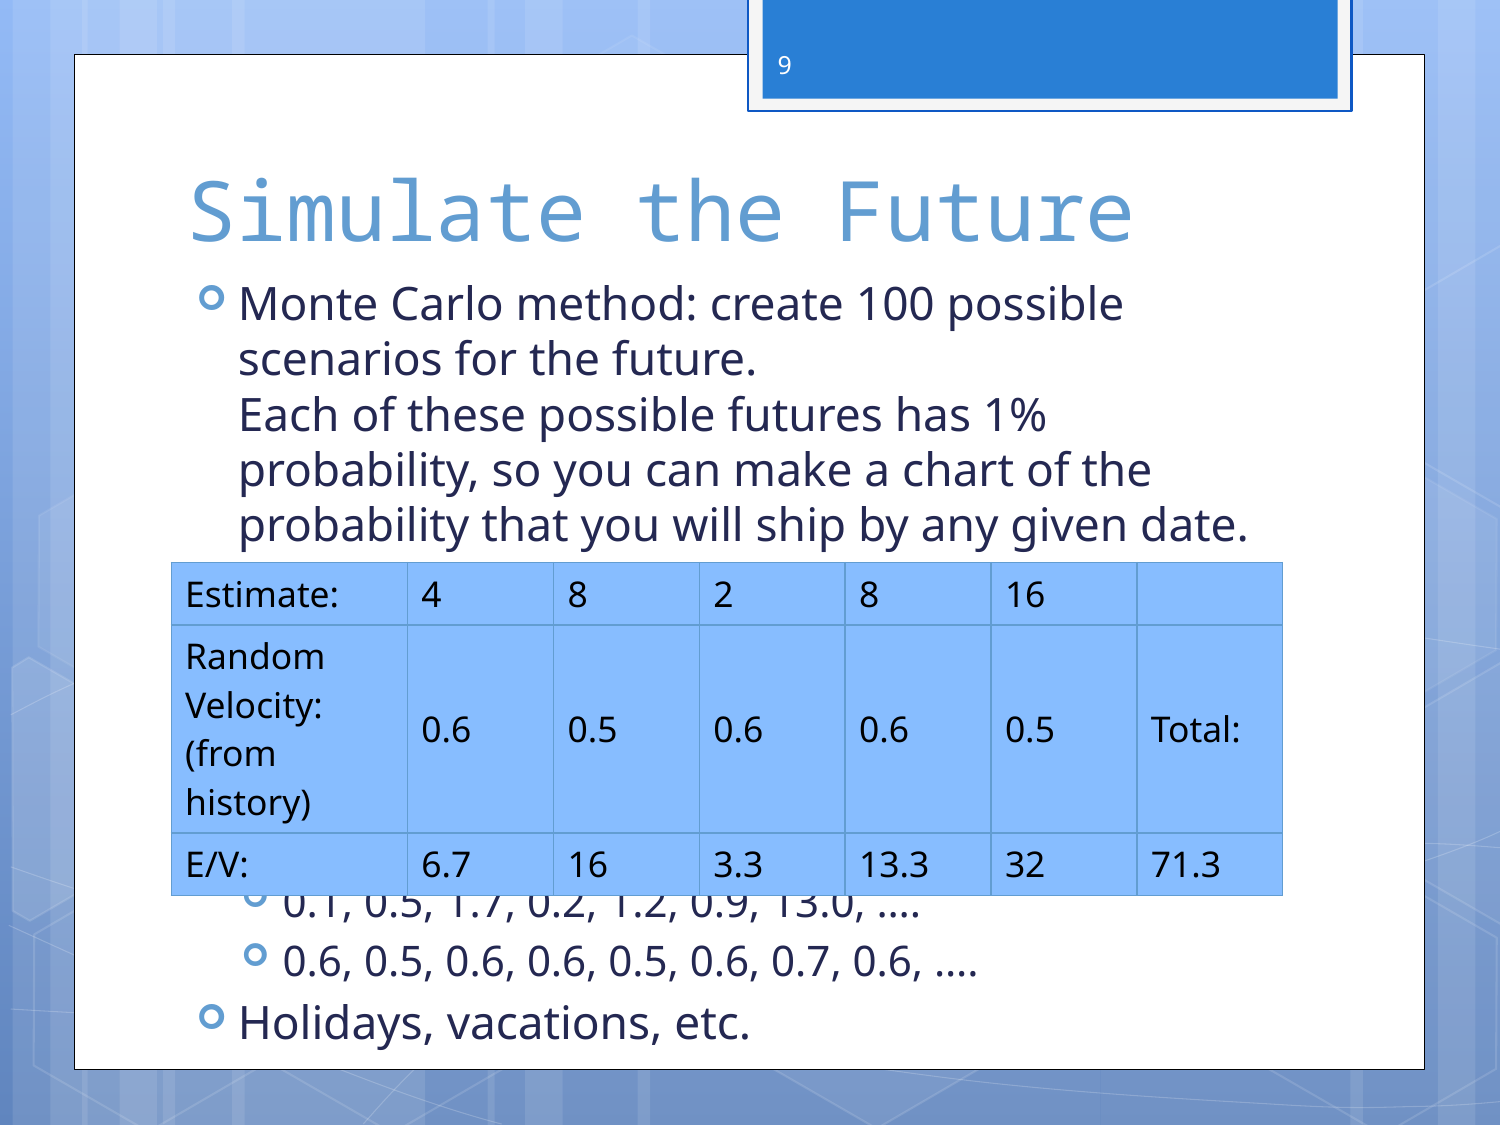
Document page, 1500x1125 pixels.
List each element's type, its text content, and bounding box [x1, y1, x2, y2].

table_cell 13.3 [846, 834, 990, 895]
list Monte Carlo method: create 100 possible scenarios for the future. Each of these possible futures has 1% probability, so you can make a chart of the probability that you will ship by any given date. 1.0 1.0 1.0 1.0 …. 0.1, 0.5, 1.7, 0.2, 1.2, 0.9, 13.0, …. 0.6, 0.5, 0.6, 0.6, 0.5, 0.6, 0.7, 0.6, …. Holidays, vacations, etc. [171, 896, 1283, 1094]
table_header 2 [700, 563, 844, 624]
table_header [1138, 563, 1282, 624]
table_cell 3.3 [700, 834, 844, 895]
table_header 4 [408, 563, 553, 624]
table_cell E/V: [172, 834, 407, 895]
table_cell 6.7 [408, 834, 553, 895]
table_cell 0.5 [992, 626, 1136, 832]
table_cell 0.6 [700, 626, 844, 832]
table_cell Random Velocity: (from history) [172, 626, 407, 832]
table_cell 0.5 [554, 626, 699, 832]
title Simulate the Future [171, 78, 1324, 266]
slide_number 9 [762, 36, 982, 97]
table_cell Total: [1138, 626, 1282, 832]
table_header Estimate: [172, 563, 407, 624]
table_cell 16 [554, 834, 699, 895]
list Monte Carlo method: create 100 possible scenarios for the future. Each of these possible futures has 1% probability, so you can make a chart of the probability that you will ship by any given date. 1.0 1.0 1.0 1.0 …. 0.1, 0.5, 1.7, 0.2, 1.2, 0.9, 13.0, …. 0.6, 0.5, 0.6, 0.6, 0.5, 0.6, 0.7, 0.6, …. Holidays, vacations, etc. [171, 267, 1283, 562]
table_cell 71.3 [1138, 834, 1282, 895]
table_header 8 [846, 563, 990, 624]
table_cell 0.6 [408, 626, 553, 832]
table_cell 32 [992, 834, 1136, 895]
table_header 8 [554, 563, 699, 624]
table_cell 0.6 [846, 626, 990, 832]
table_header 16 [992, 563, 1136, 624]
